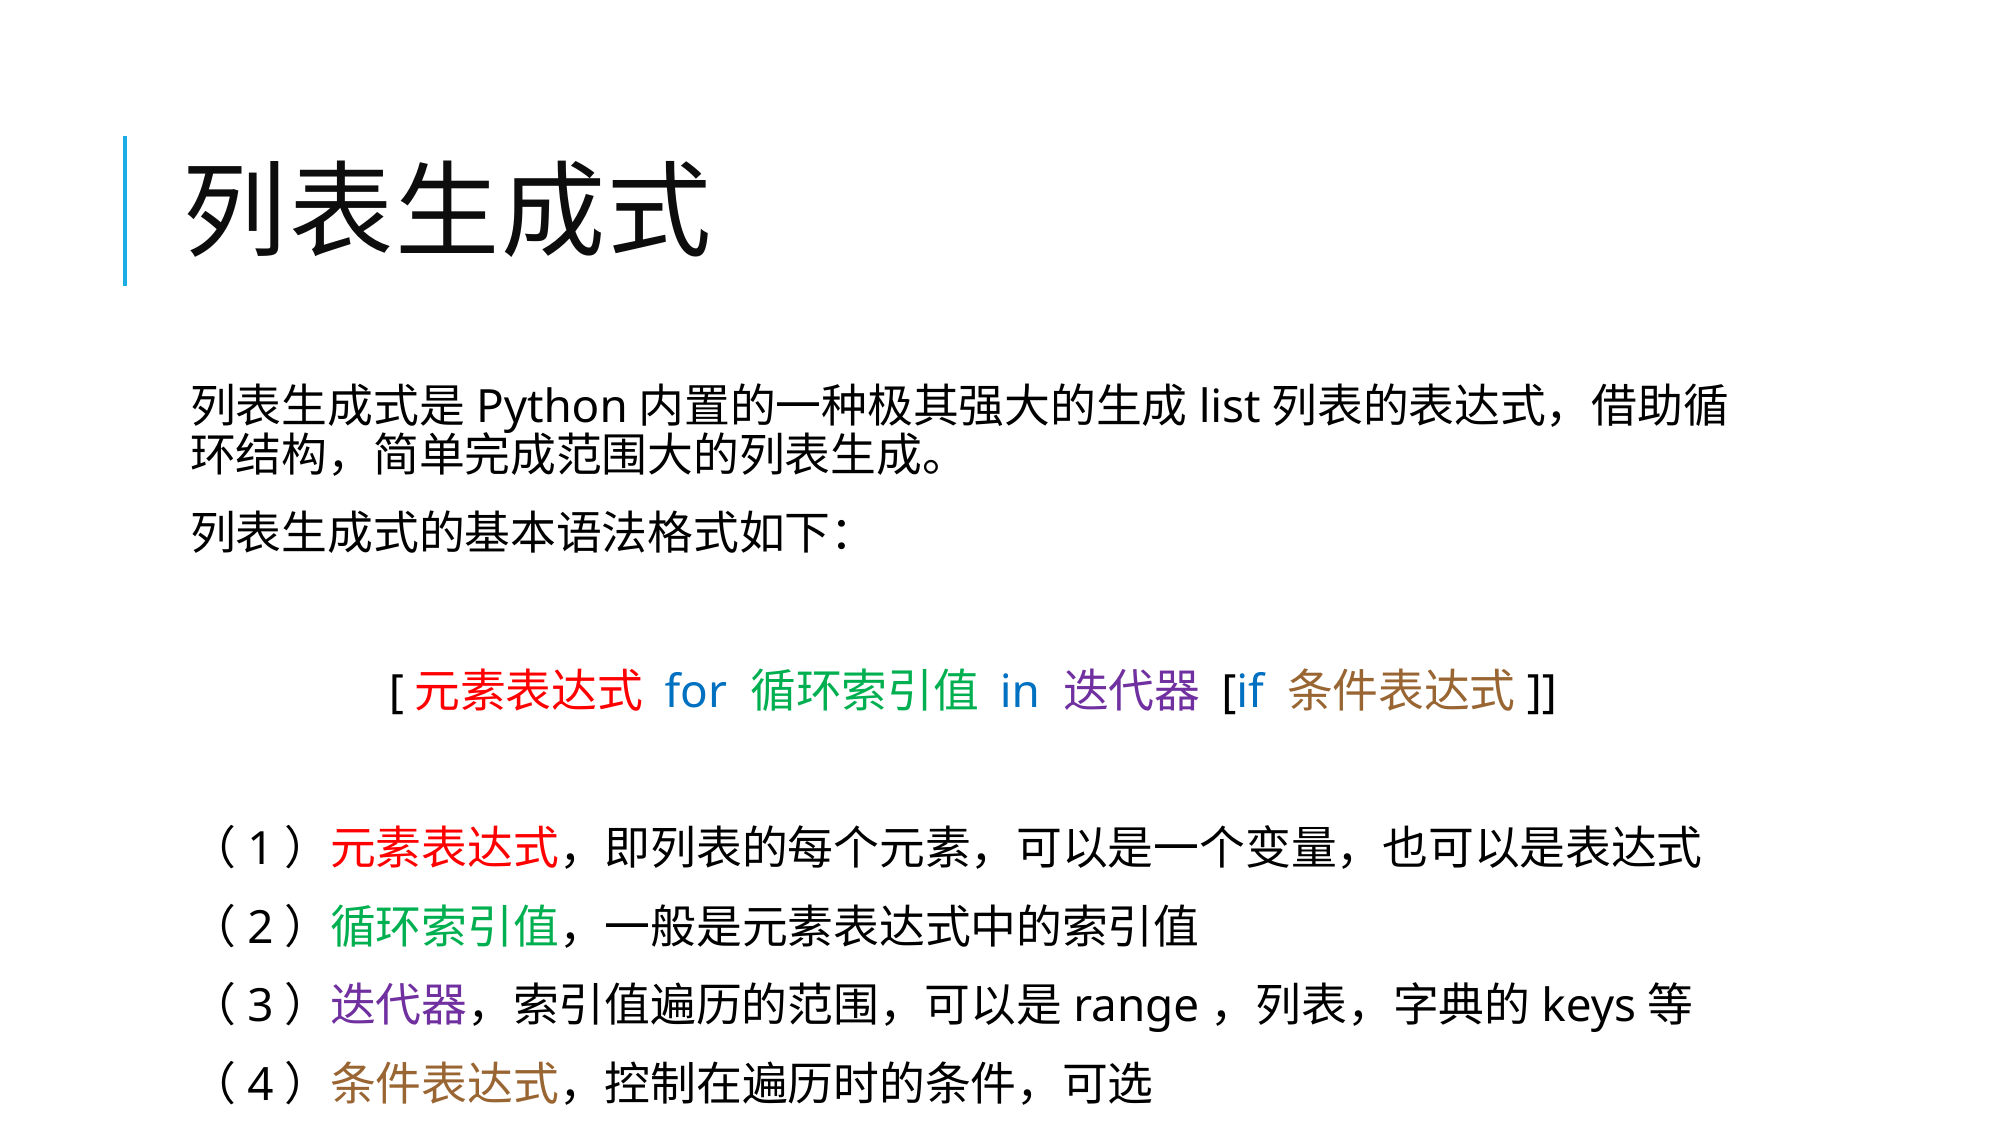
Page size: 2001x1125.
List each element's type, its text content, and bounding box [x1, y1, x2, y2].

title 列表生成式 [168, 96, 1763, 342]
list 列表生成式是Python内置的一种极其强大的生成list列表的表达式，借助循环结构，简单完成范围大的列表生成。 列表生成式的基本语法格式如下： [元素表达式 for 循环索引值 in 迭代器 [if 条件表达式]] （1）元素表达式，即列表的每个元素，可以是一个变量，也可以是表达式 （2）循环索引值，一般是元素表达式中的索引值 （3）迭代器，索引值遍历的范围，可以是range，列表，字典的keys等 （4）条件表达式，控制在遍历时的条件，可选 [168, 375, 1763, 1035]
